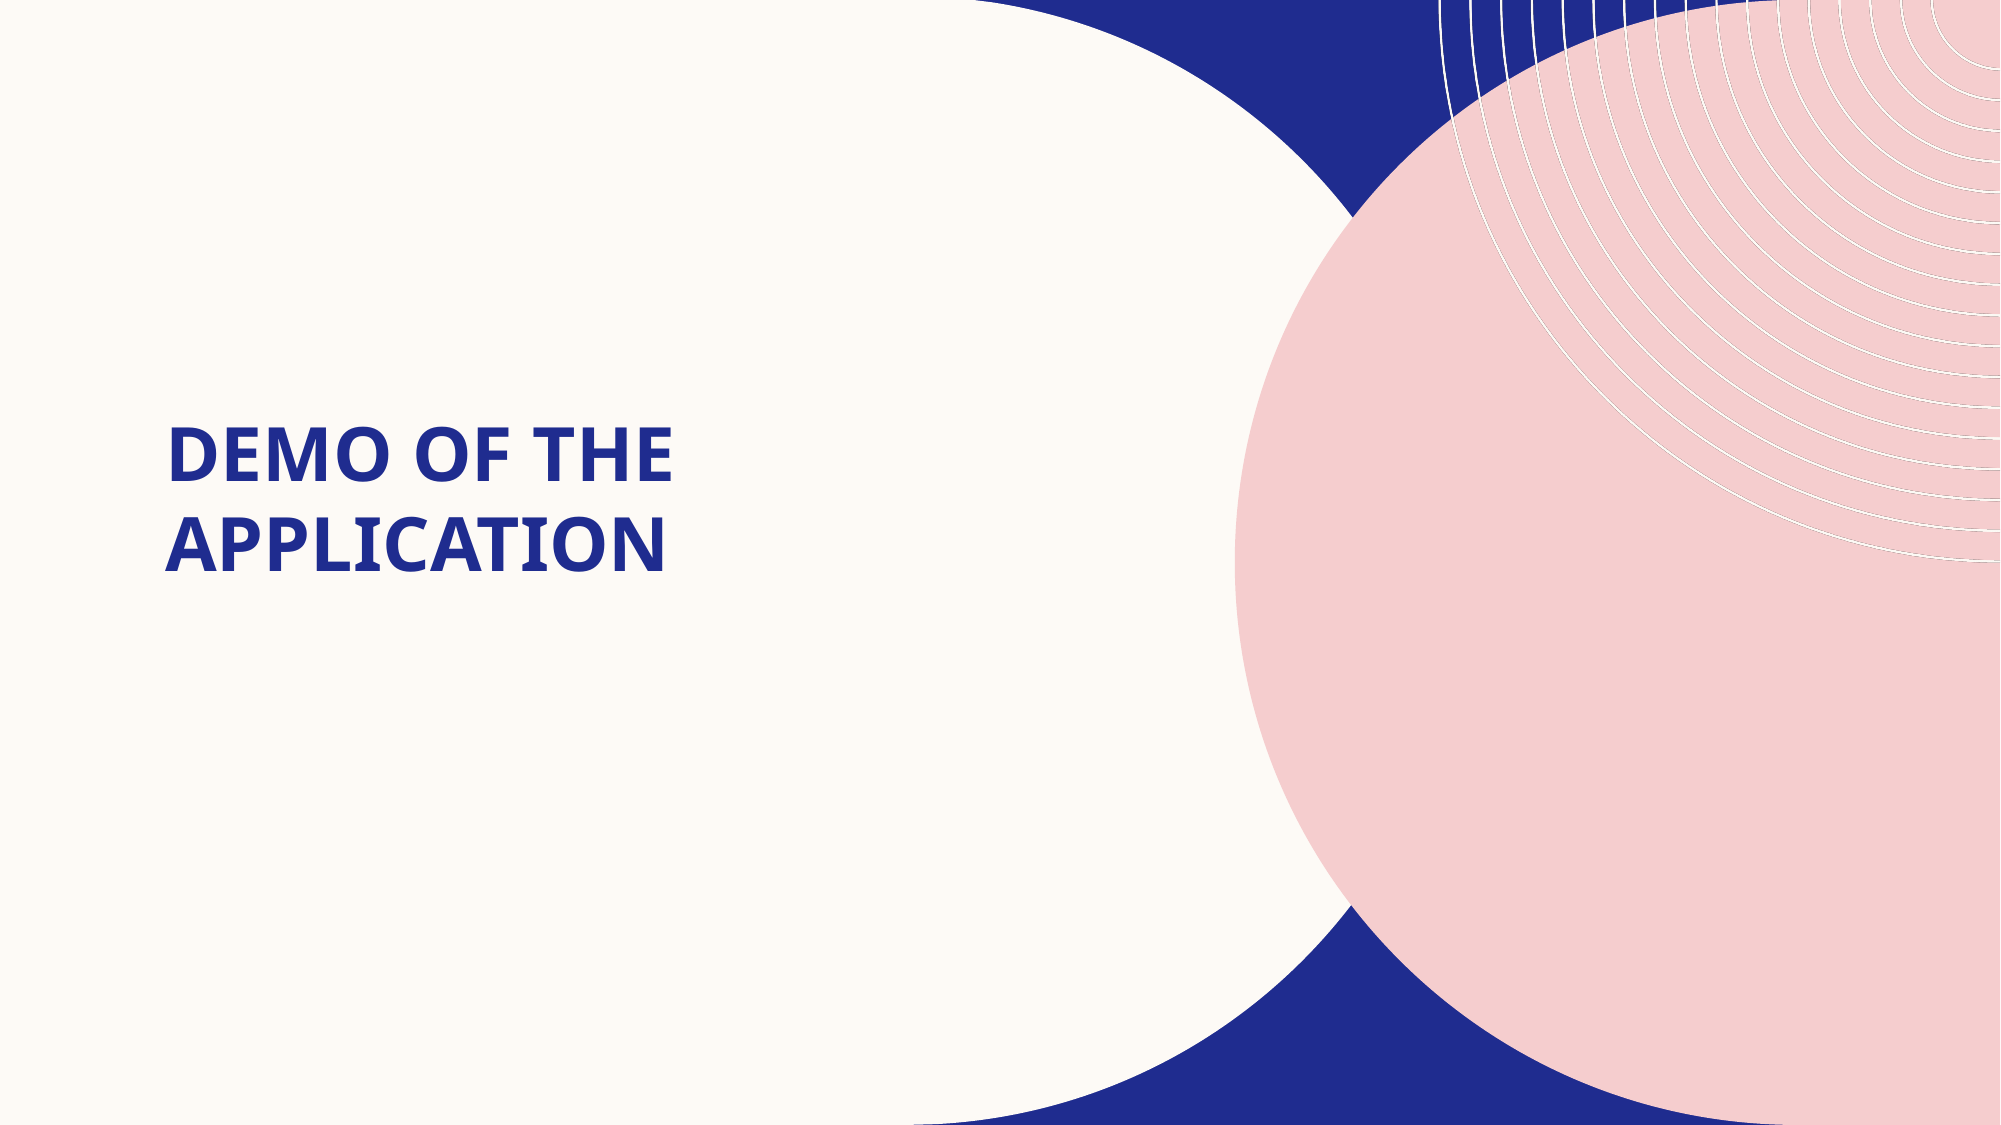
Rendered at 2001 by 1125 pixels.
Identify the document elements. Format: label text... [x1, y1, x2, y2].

title DEMO OF THE APPLICATION [150, 139, 1088, 587]
picture [1438, 0, 2001, 563]
